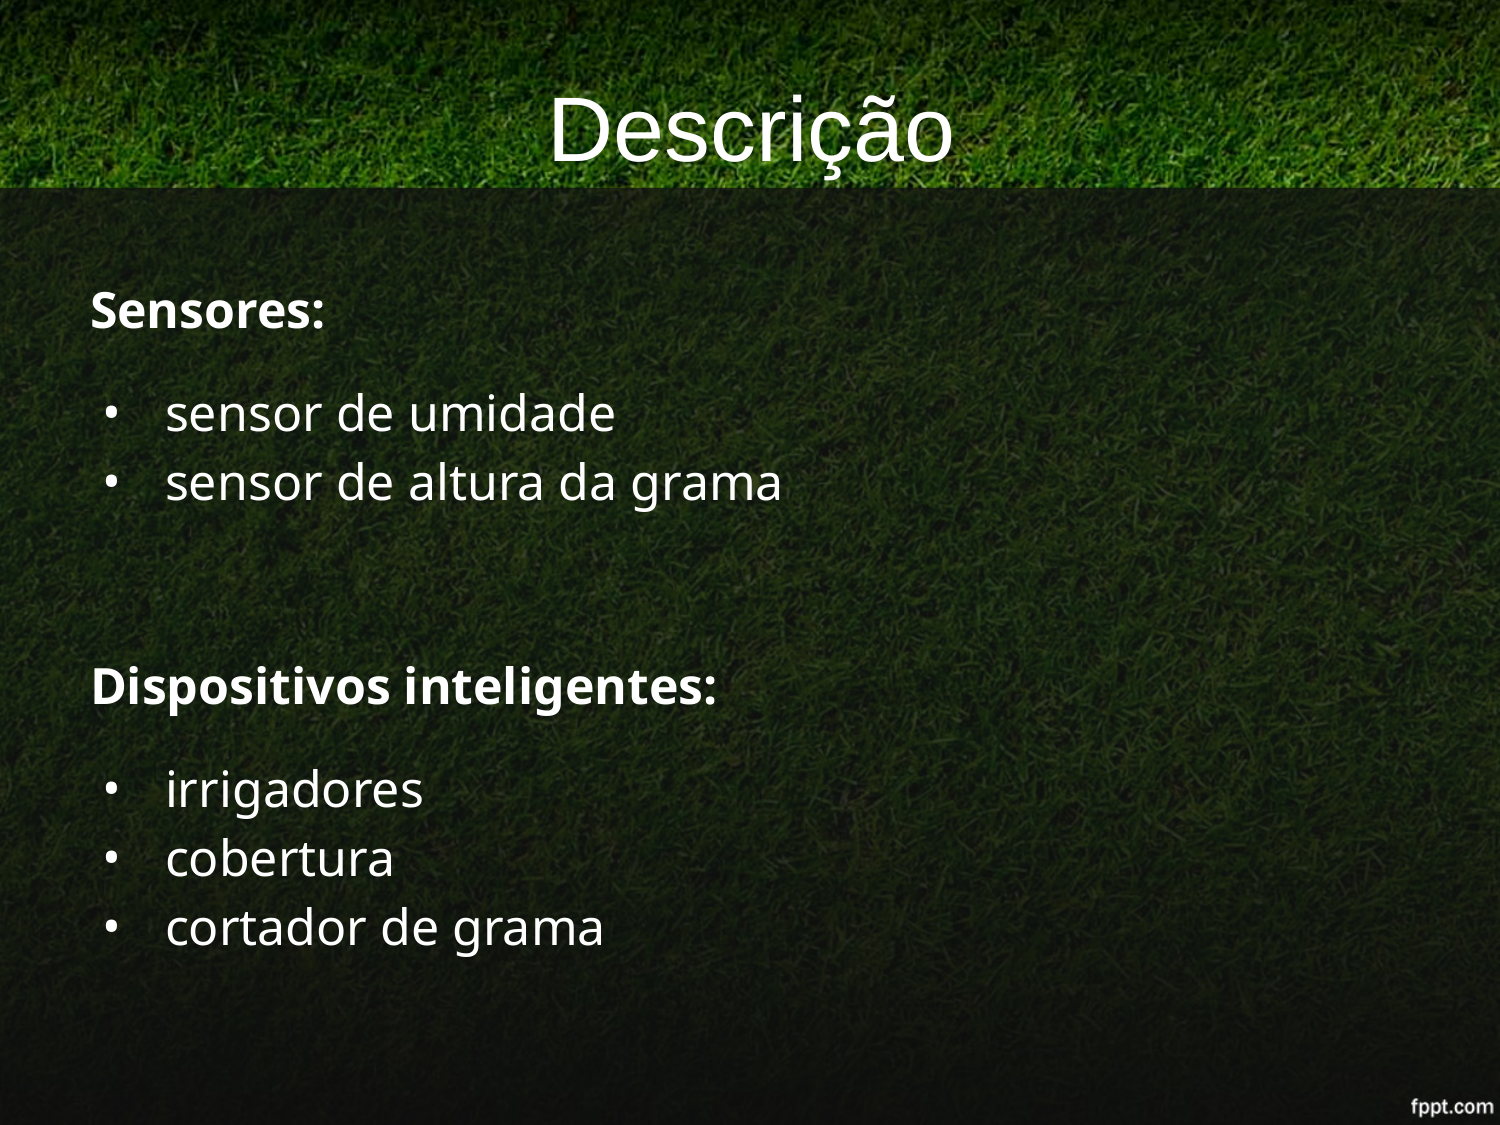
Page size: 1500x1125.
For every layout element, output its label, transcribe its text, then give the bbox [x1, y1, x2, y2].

list Sensores: sensor de umidade sensor de altura da grama Dispositivos inteligentes: irrigadores cobertura cortador de grama [75, 262, 1425, 1047]
title Descrição [76, 31, 1427, 219]
picture [0, 0, 1500, 1125]
